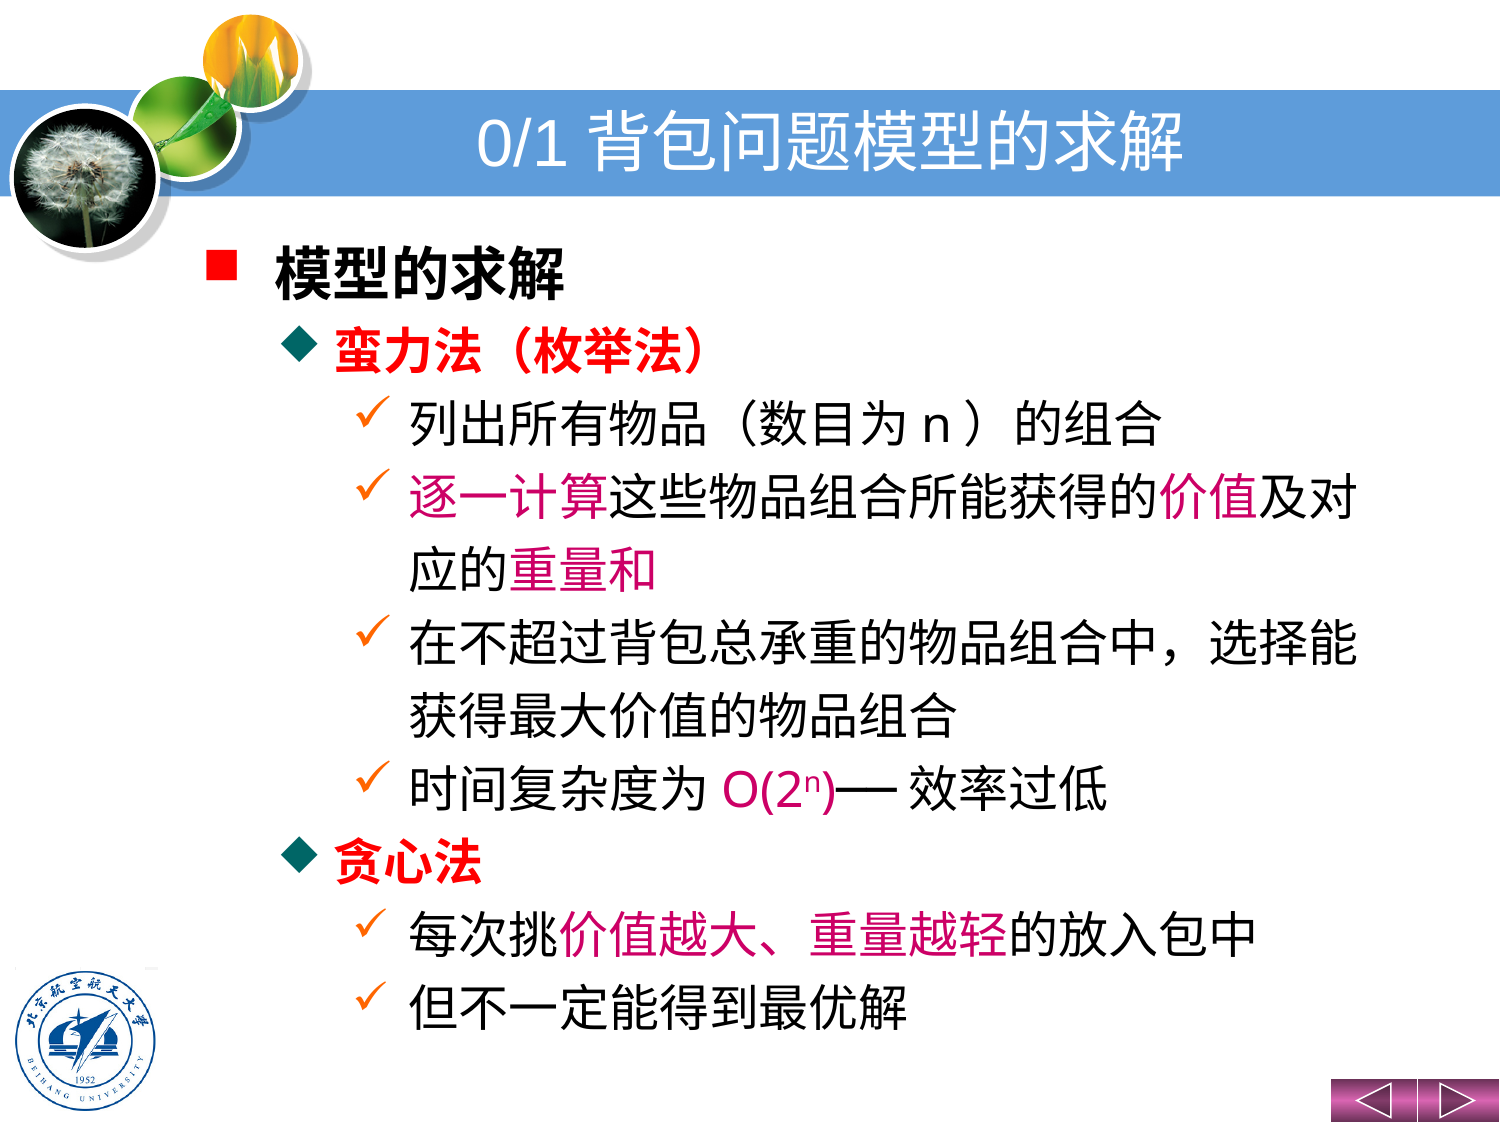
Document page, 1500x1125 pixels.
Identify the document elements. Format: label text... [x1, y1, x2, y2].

title 0/1背包问题模型的求解 [337, 99, 1325, 180]
picture [132, 14, 299, 177]
slide_number [1324, 1022, 1500, 1088]
picture [12, 967, 158, 1113]
text_box 模型的求解 蛮力法（枚举法） 列出所有物品（数目为n）的组合 逐一计算这些物品组合所能获得的价值及对应的重量和 在不超过背包总承重的物品组合中，选择能获得最大价值的物品组合 时间复杂度为O(2n)──效率过低 贪心法 每次挑价值越大、重量越轻的放入包中 但不一定能得到最优解 [187, 226, 1388, 1044]
picture [13, 108, 156, 248]
